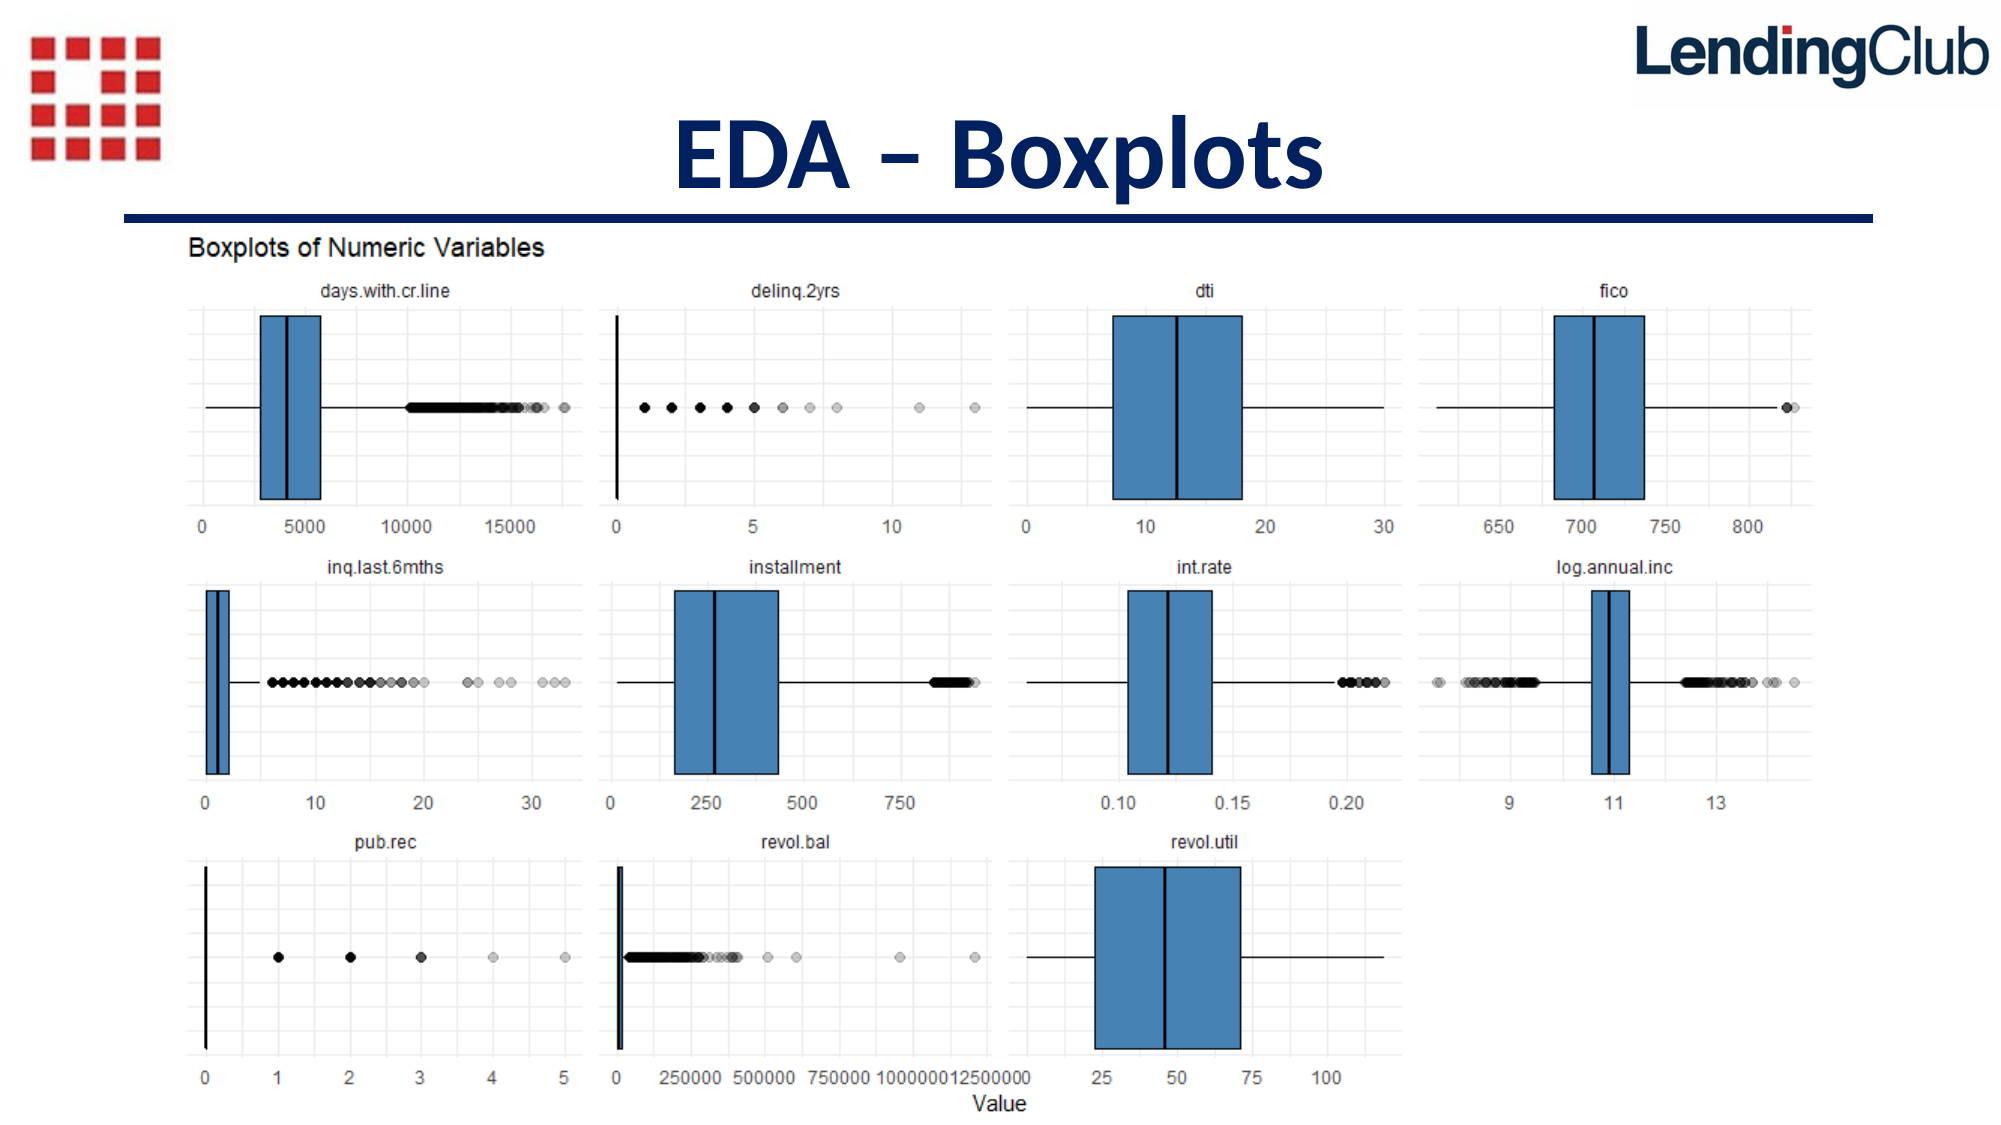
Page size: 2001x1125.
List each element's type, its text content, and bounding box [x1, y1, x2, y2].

picture [173, 224, 1824, 1125]
text_box EDA – Boxplots [0, 77, 2000, 217]
picture [0, 0, 177, 193]
picture [1632, 0, 2000, 108]
